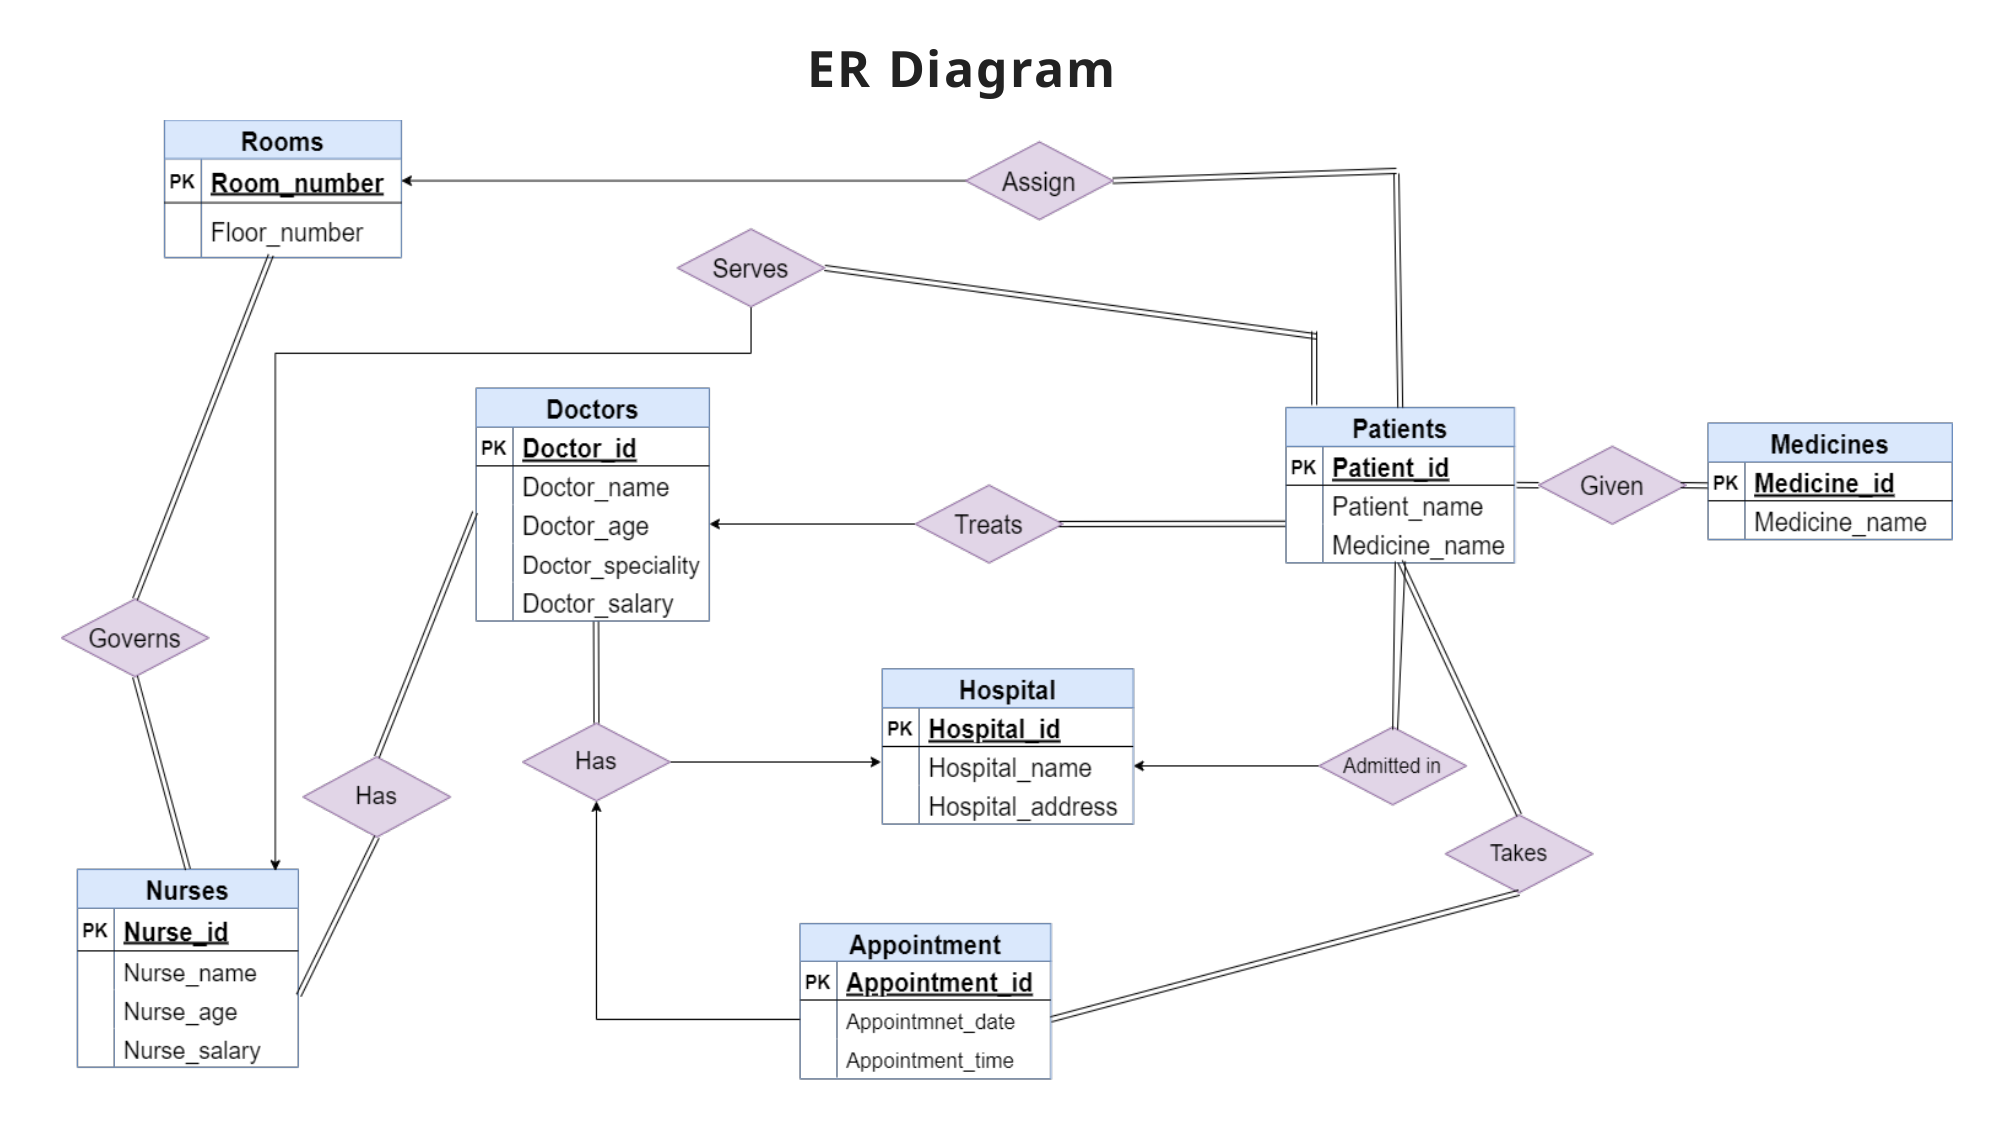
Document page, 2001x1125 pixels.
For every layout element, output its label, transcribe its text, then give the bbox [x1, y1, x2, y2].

title ER Diagram [716, 44, 1208, 99]
picture [61, 120, 1953, 1081]
